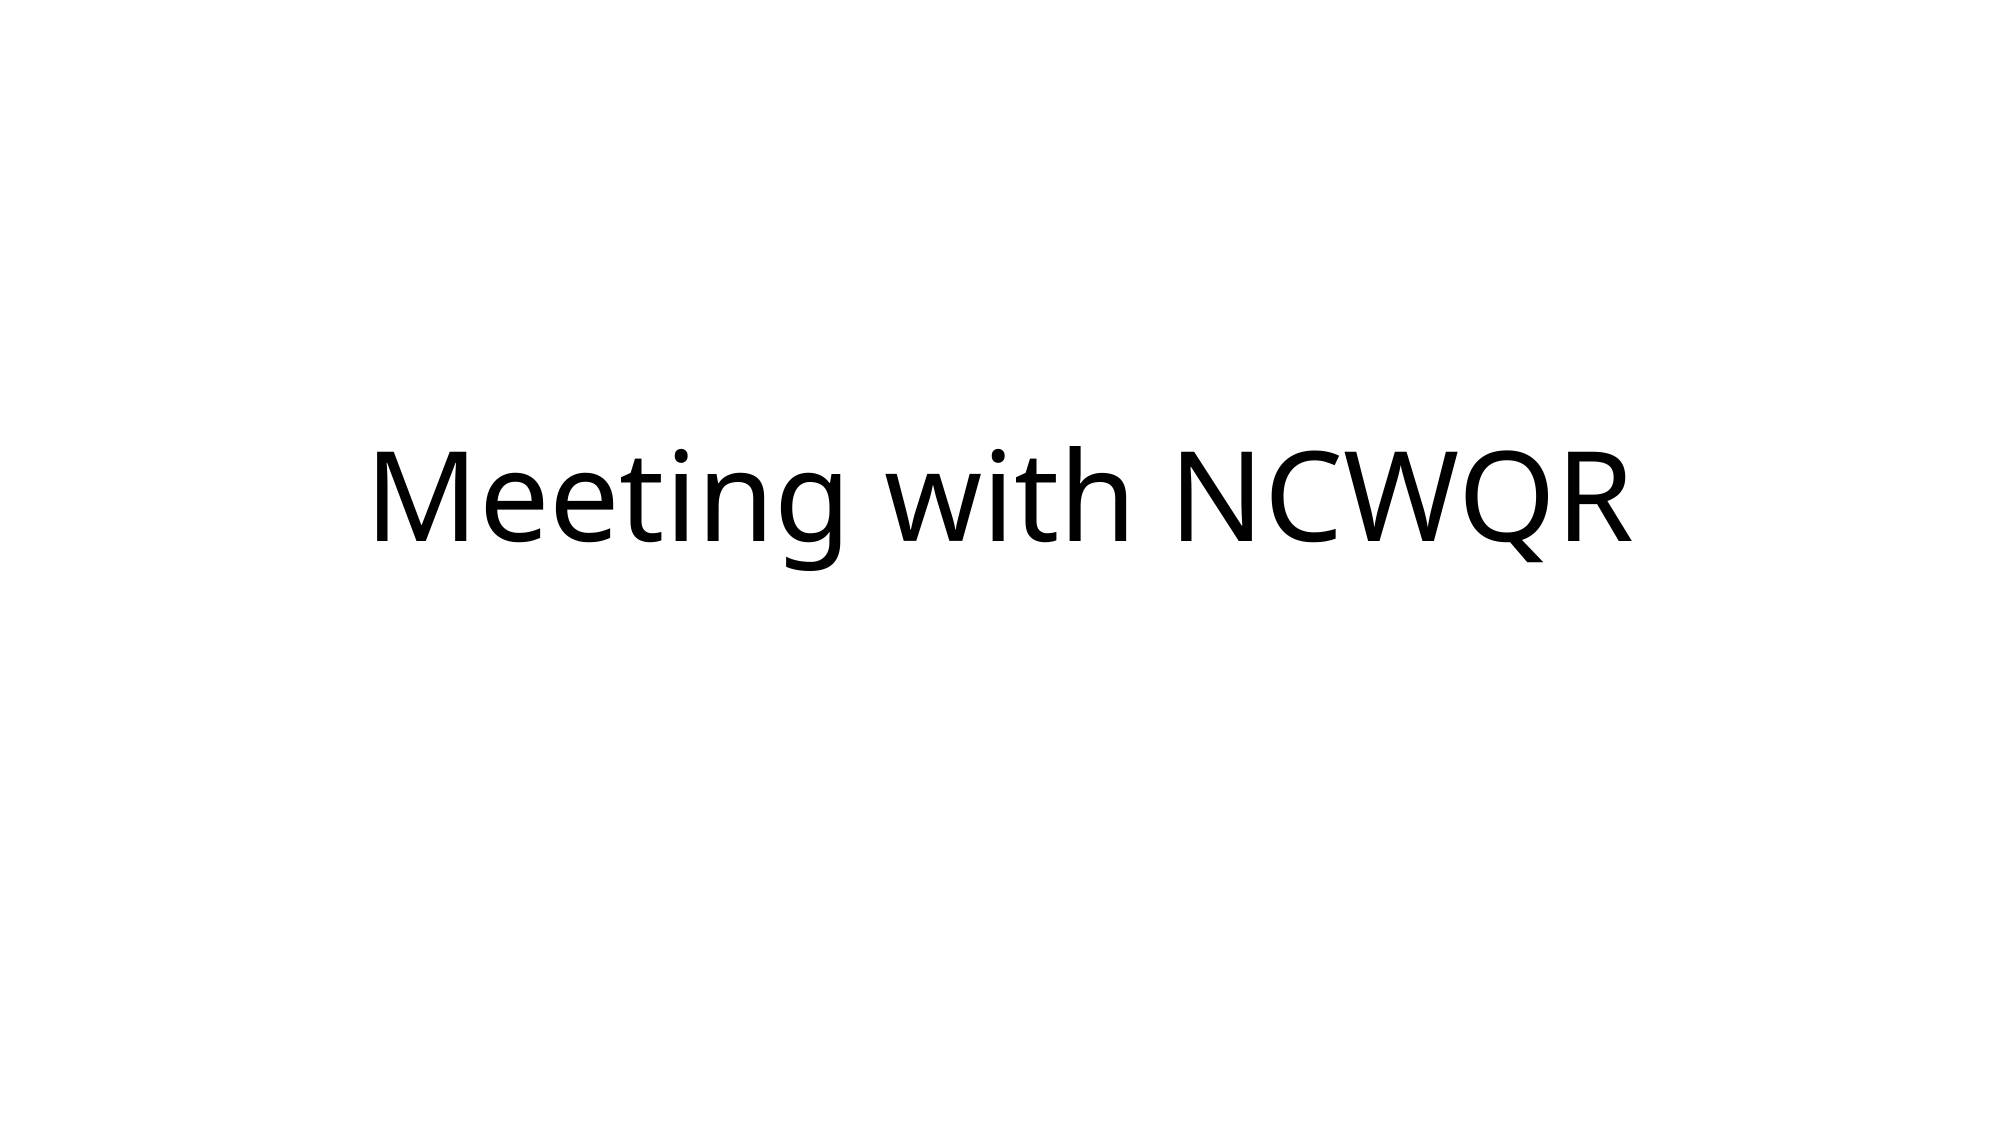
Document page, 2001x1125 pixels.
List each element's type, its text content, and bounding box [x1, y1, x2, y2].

title Meeting with NCWQR [249, 184, 1750, 576]
